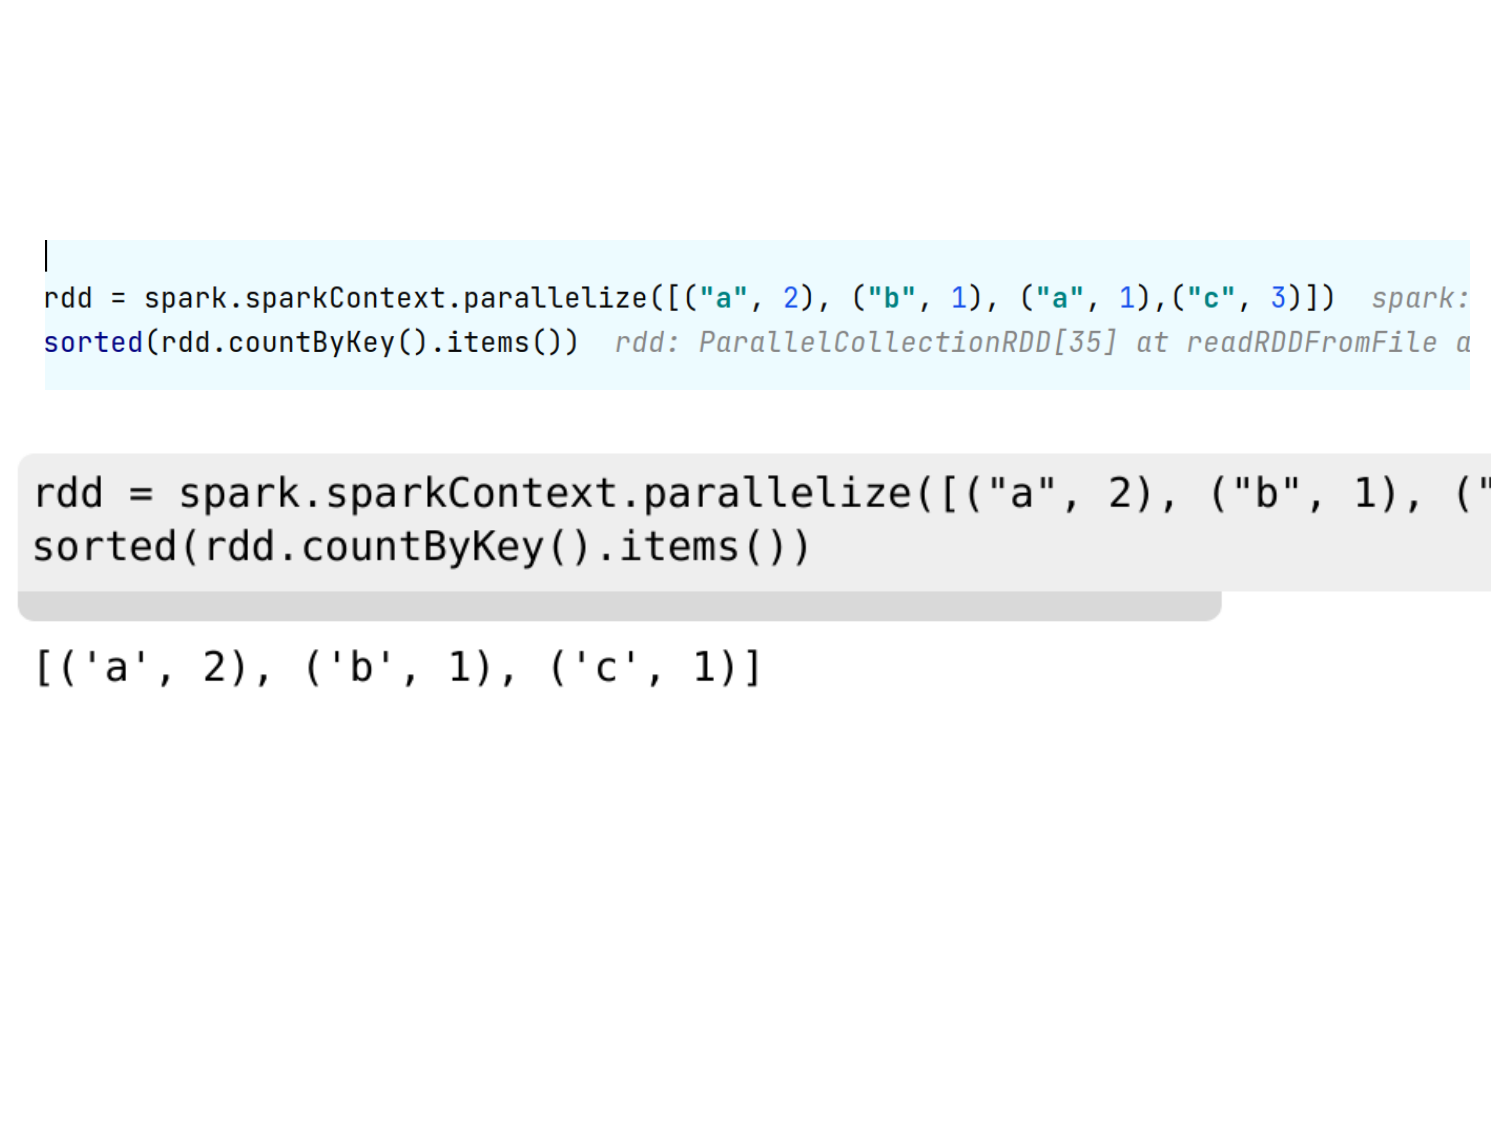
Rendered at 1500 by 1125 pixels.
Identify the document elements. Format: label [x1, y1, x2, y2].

picture [44, 240, 1471, 391]
picture [15, 424, 1491, 704]
